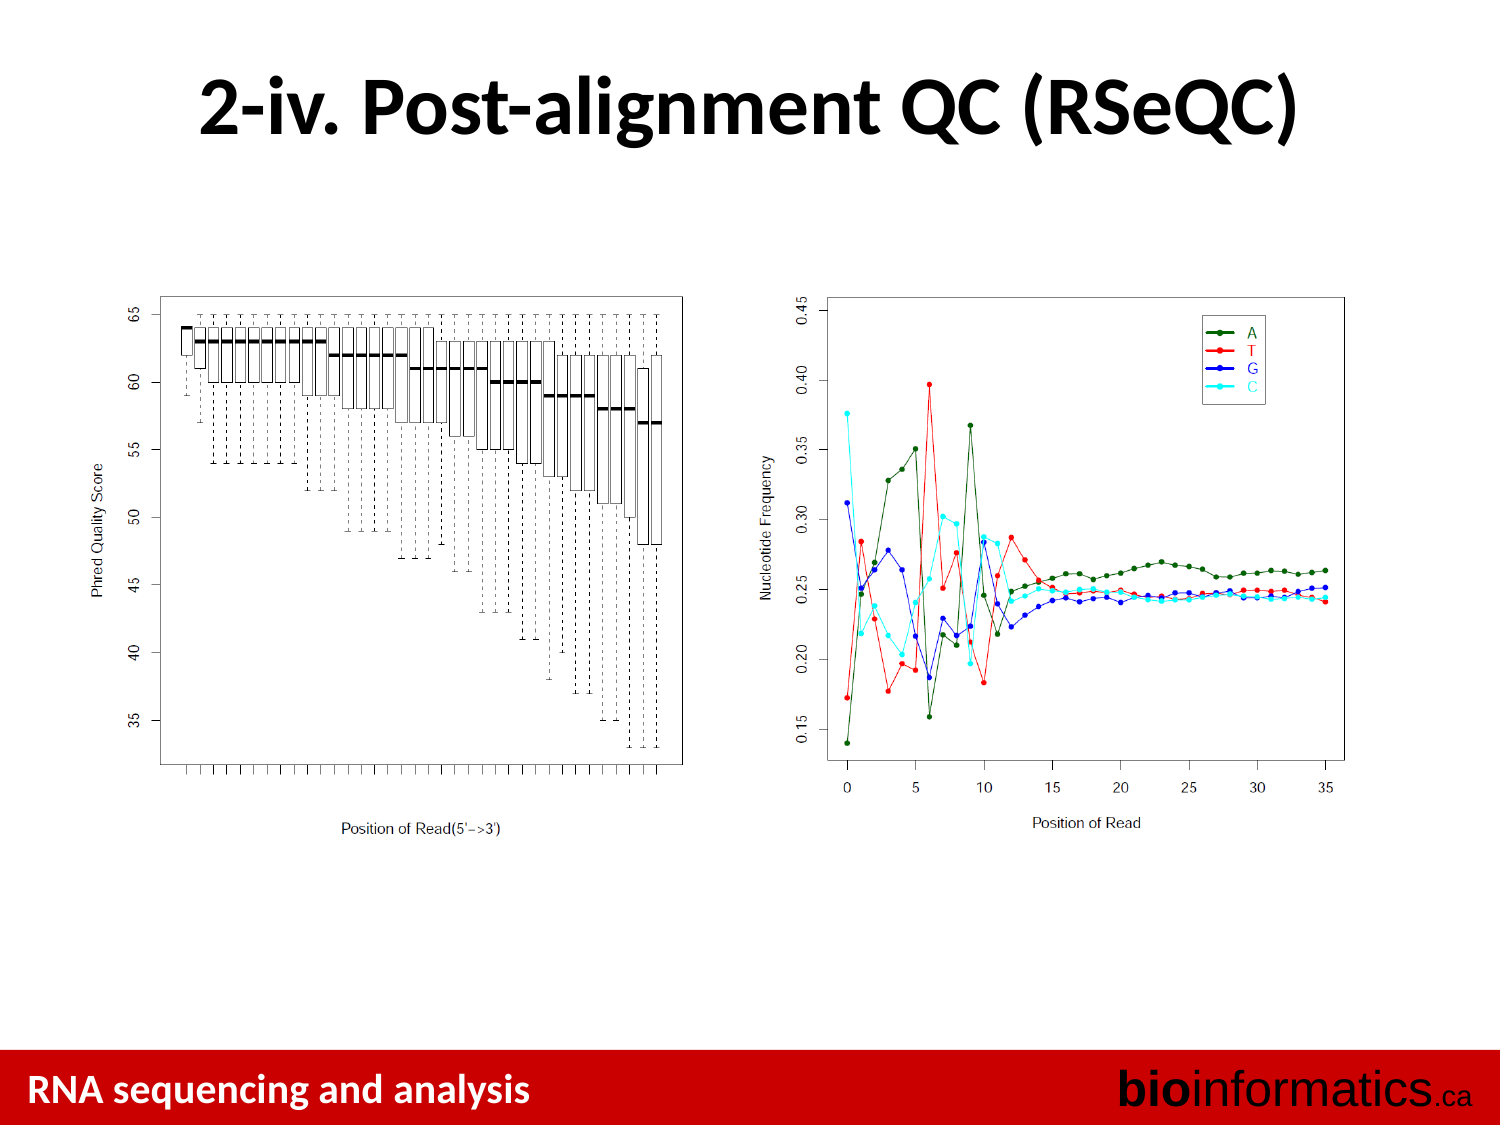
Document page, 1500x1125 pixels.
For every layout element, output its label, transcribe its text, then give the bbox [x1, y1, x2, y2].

picture [88, 231, 700, 842]
picture [757, 231, 1365, 835]
title 2-iv. Post-alignment QC (RSeQC) [24, 7, 1475, 195]
